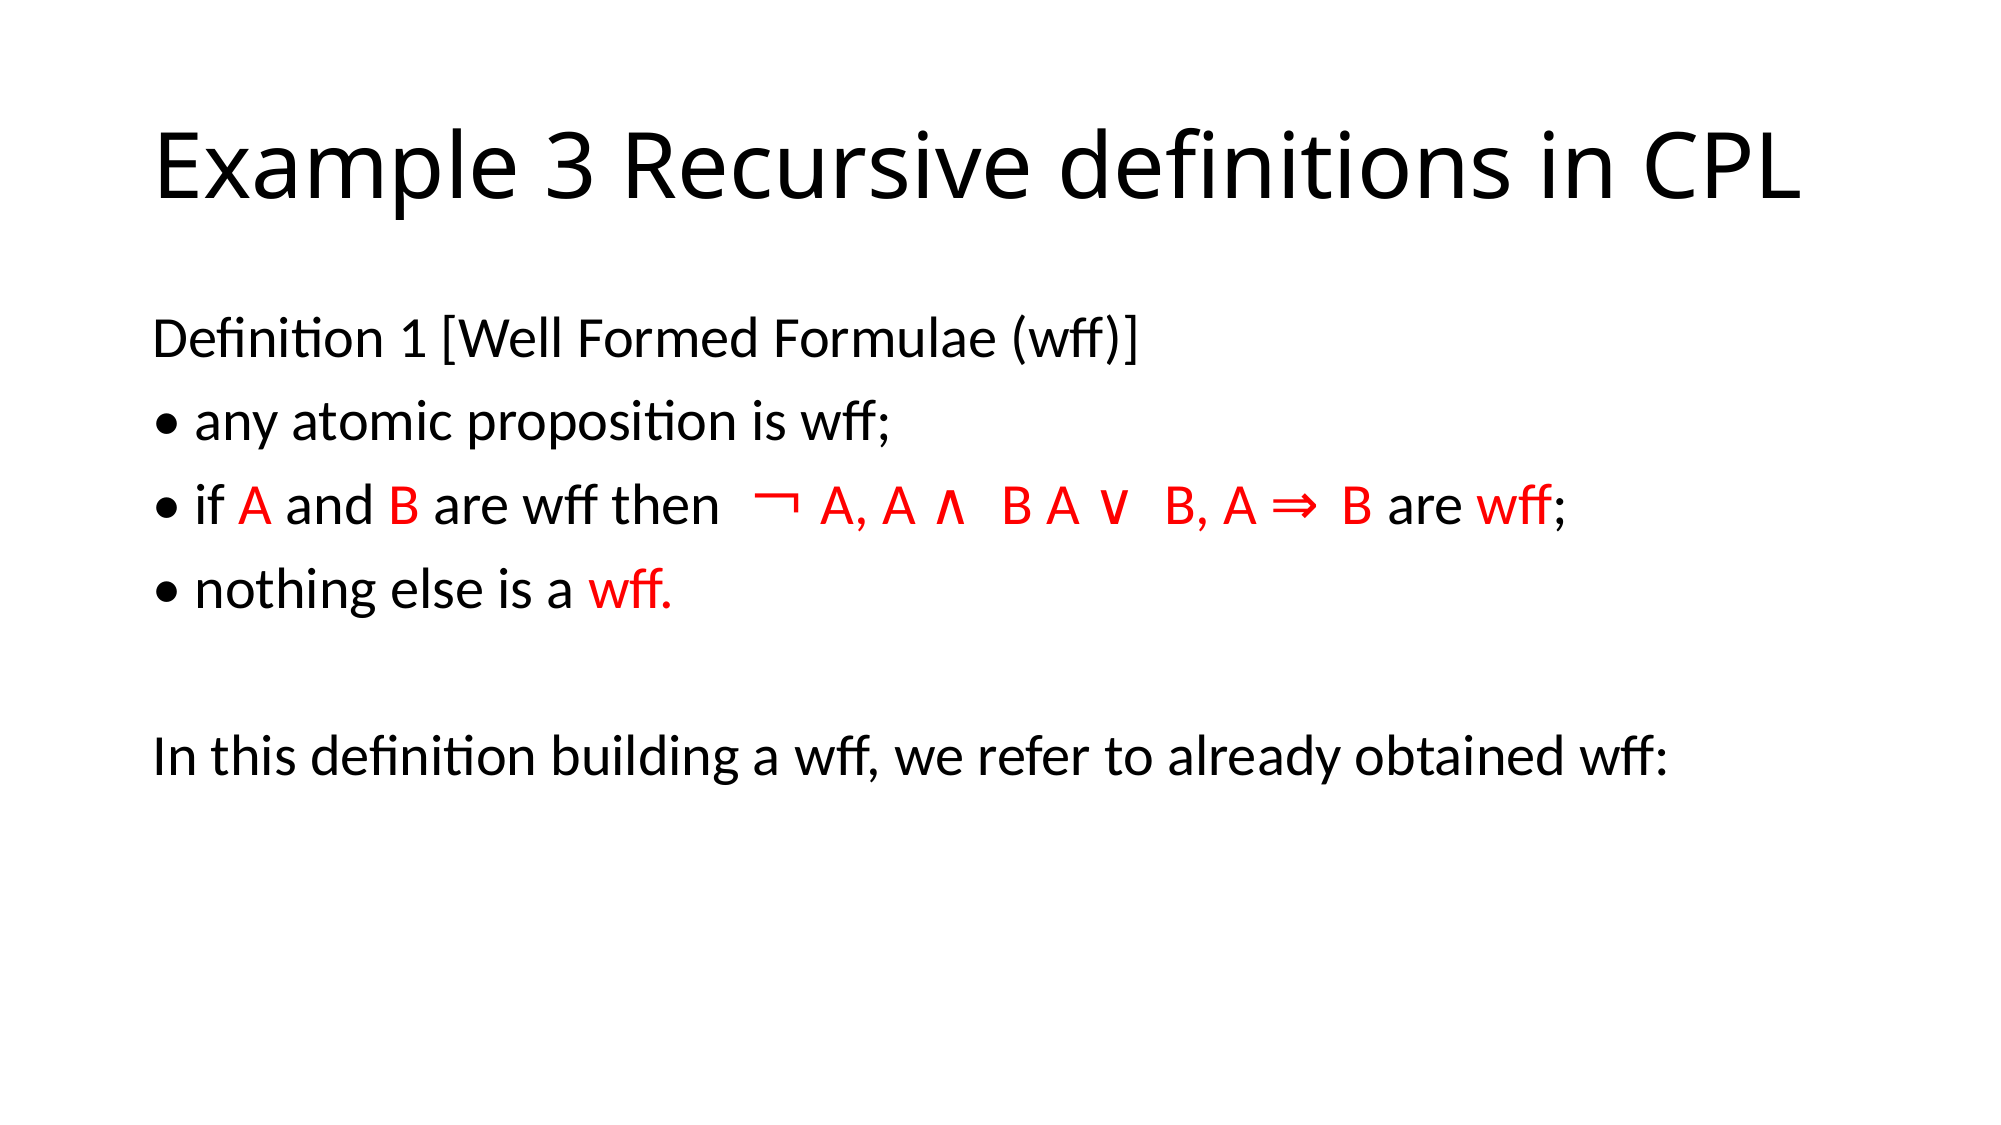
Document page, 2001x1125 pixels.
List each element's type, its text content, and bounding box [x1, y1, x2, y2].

title Example 3 Recursive definitions in CPL [137, 59, 1863, 278]
list Definition 1 [Well Formed Formulae (wff)] • any atomic proposition is wff; • if A and B are wff then ￢A, A ∧ B A ∨ B, A ⇒ B are wff; • nothing else is a wff. In this definition building a wff, we refer to already obtained wff: [137, 299, 1863, 1014]
